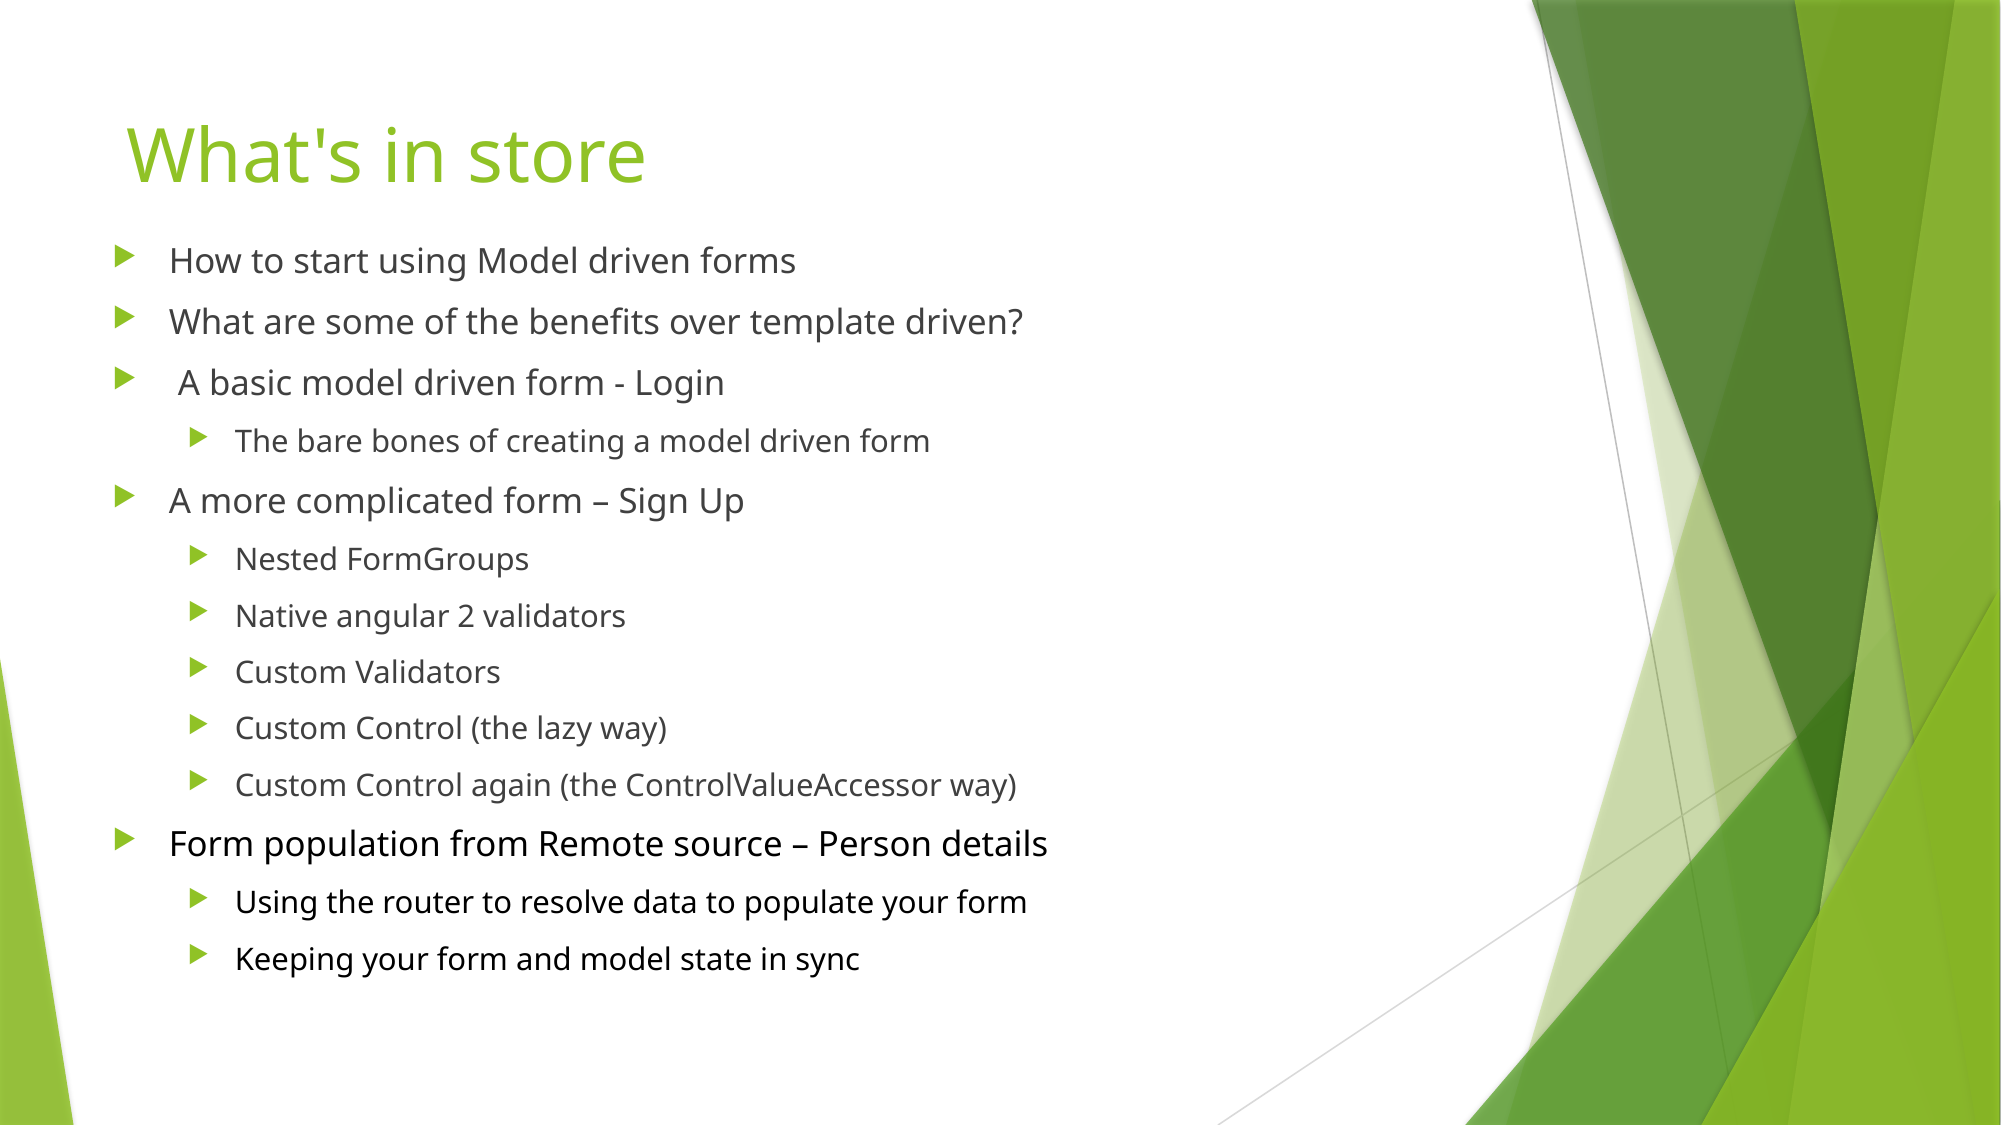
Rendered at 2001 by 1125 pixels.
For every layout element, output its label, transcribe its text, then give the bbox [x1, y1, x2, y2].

title What's in store [111, 99, 1522, 231]
list How to start using Model driven forms What are some of the benefits over template driven? A basic model driven form - Login The bare bones of creating a model driven form A more complicated form – Sign Up Nested FormGroups Native angular 2 validators Custom Validators Custom Control (the lazy way) Custom Control again (the ControlValueAccessor way) Form population from Remote source – Person details Using the router to resolve data to populate your form Keeping your form and model state in sync [97, 231, 1522, 992]
